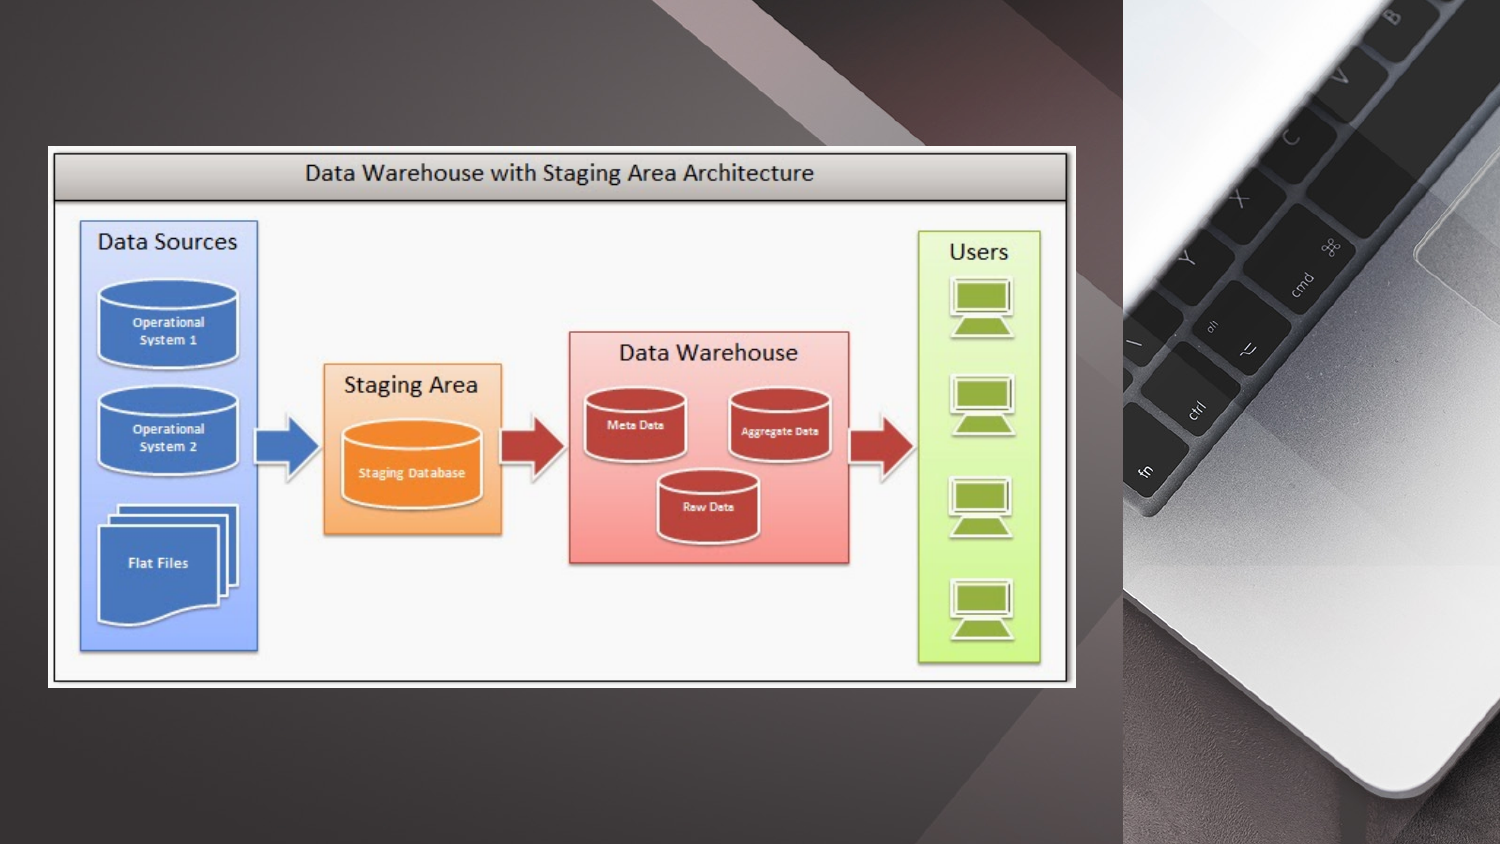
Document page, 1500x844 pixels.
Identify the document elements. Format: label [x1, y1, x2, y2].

list [48, 146, 1076, 688]
picture [0, 0, 1500, 844]
